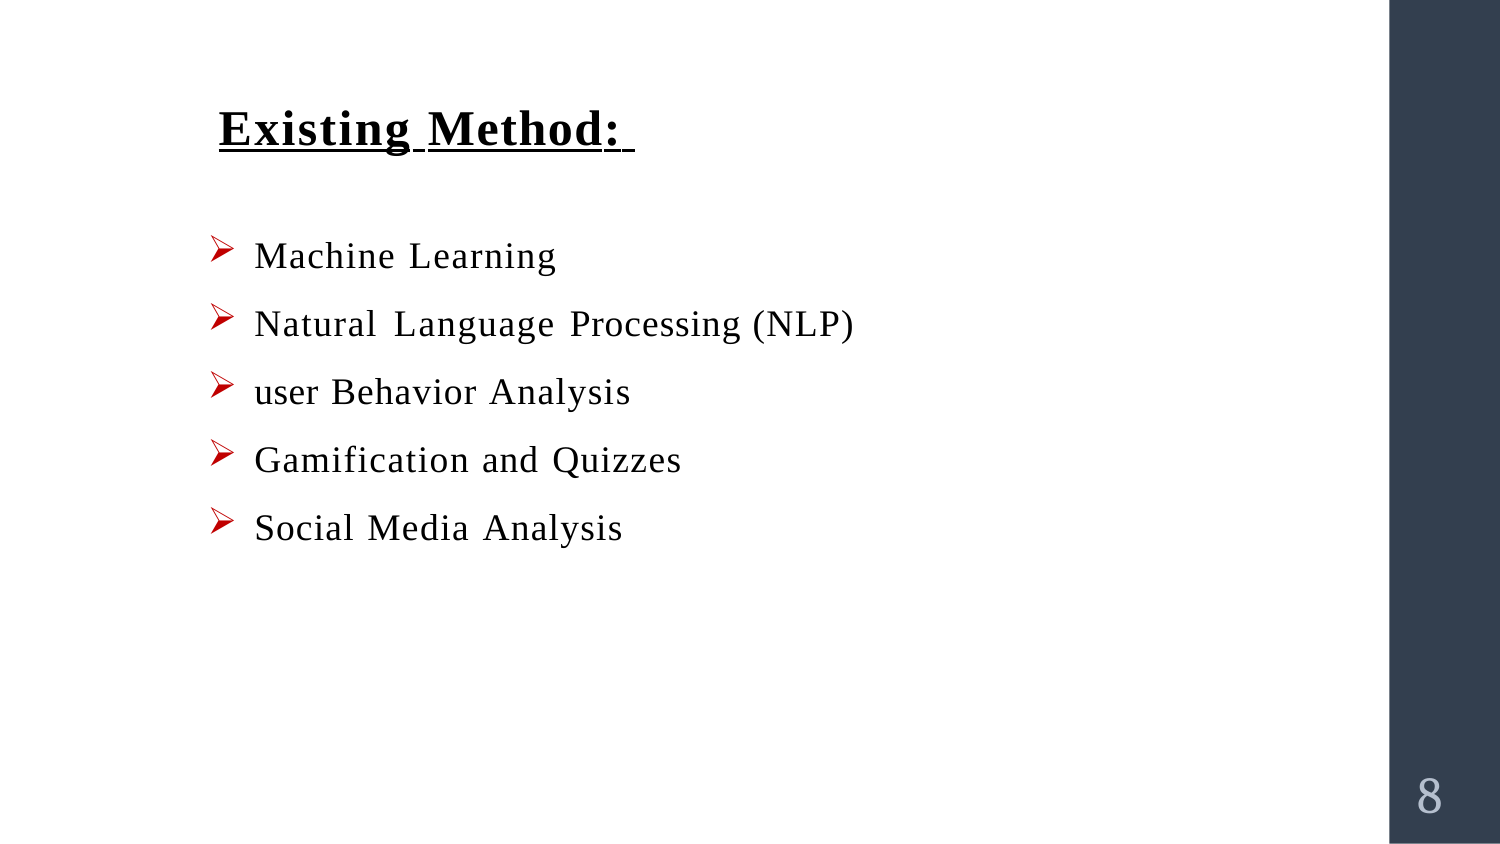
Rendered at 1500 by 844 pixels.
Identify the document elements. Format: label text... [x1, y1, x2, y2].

title Existing Method: [216, 12, 862, 156]
slide_number 8 [1410, 548, 1453, 844]
text_box Machine Learning Natural Language Processing (NLP) user Behavior Analysis Gamification and Quizzes Social Media Analysis [205, 205, 1295, 548]
